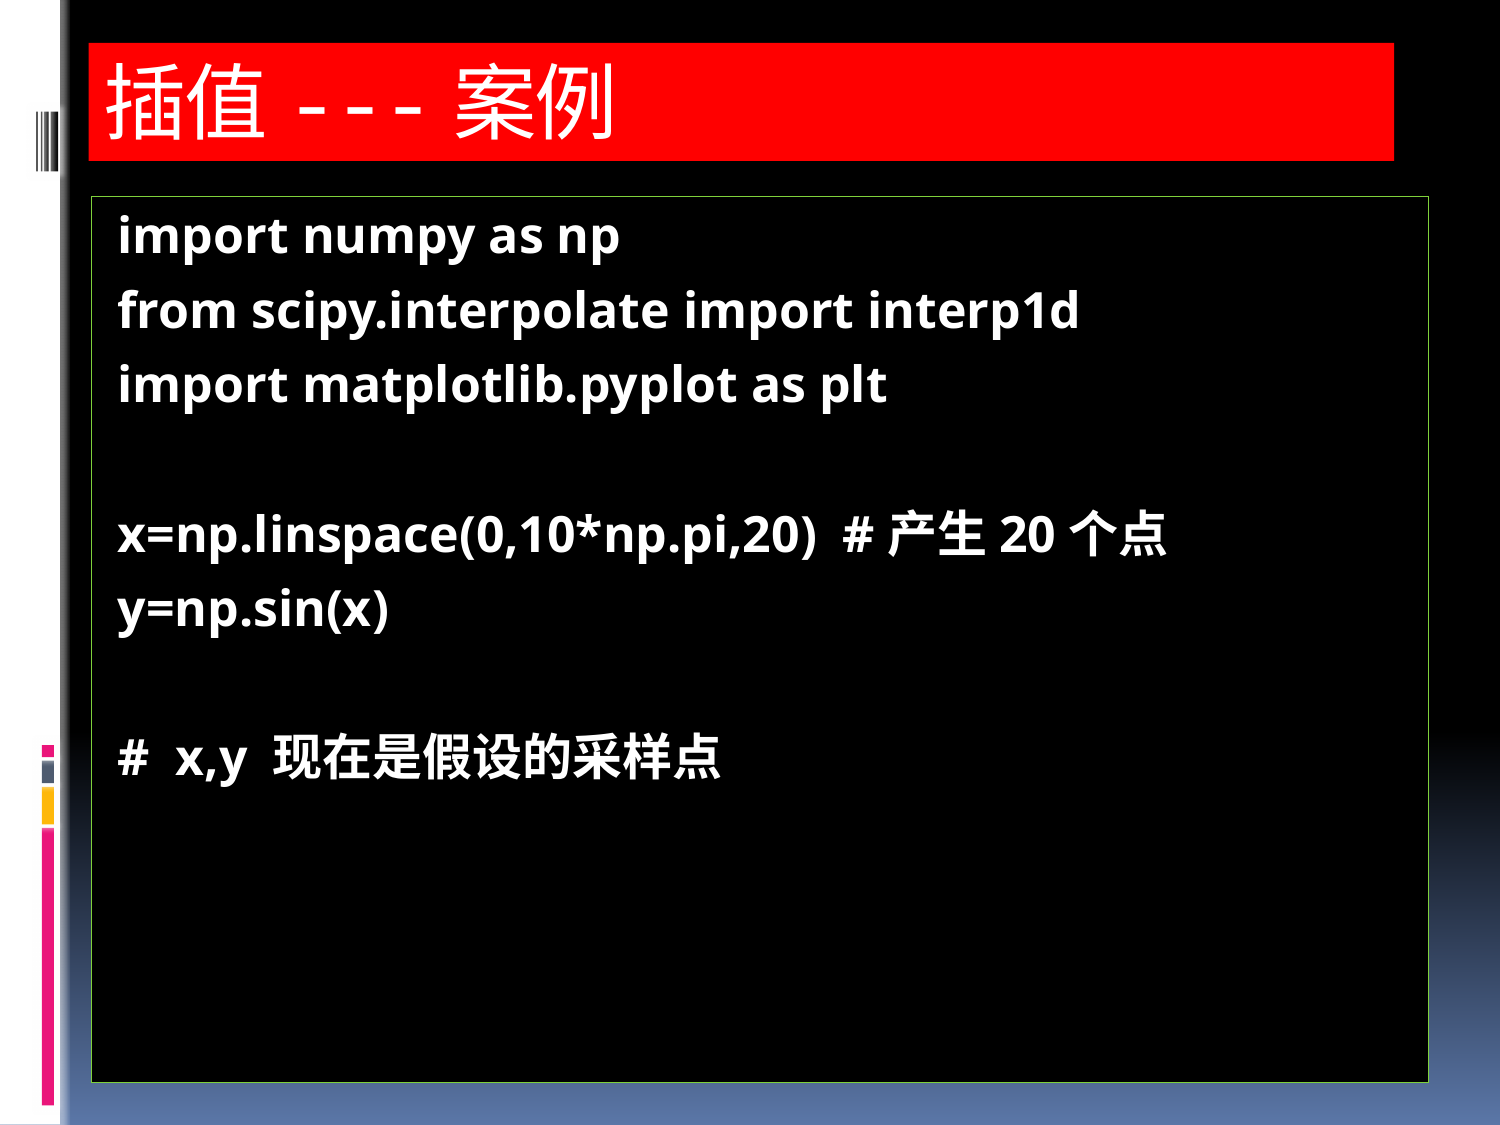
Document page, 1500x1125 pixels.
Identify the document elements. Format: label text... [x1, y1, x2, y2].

text_box import numpy as np from scipy.interpolate import interp1d import matplotlib.pyplot as plt x=np.linspace(0,10*np.pi,20) #产生20个点 y=np.sin(x) # x,y 现在是假设的采样点 [91, 196, 1429, 1083]
title 插值---案例 [88, 42, 1395, 161]
